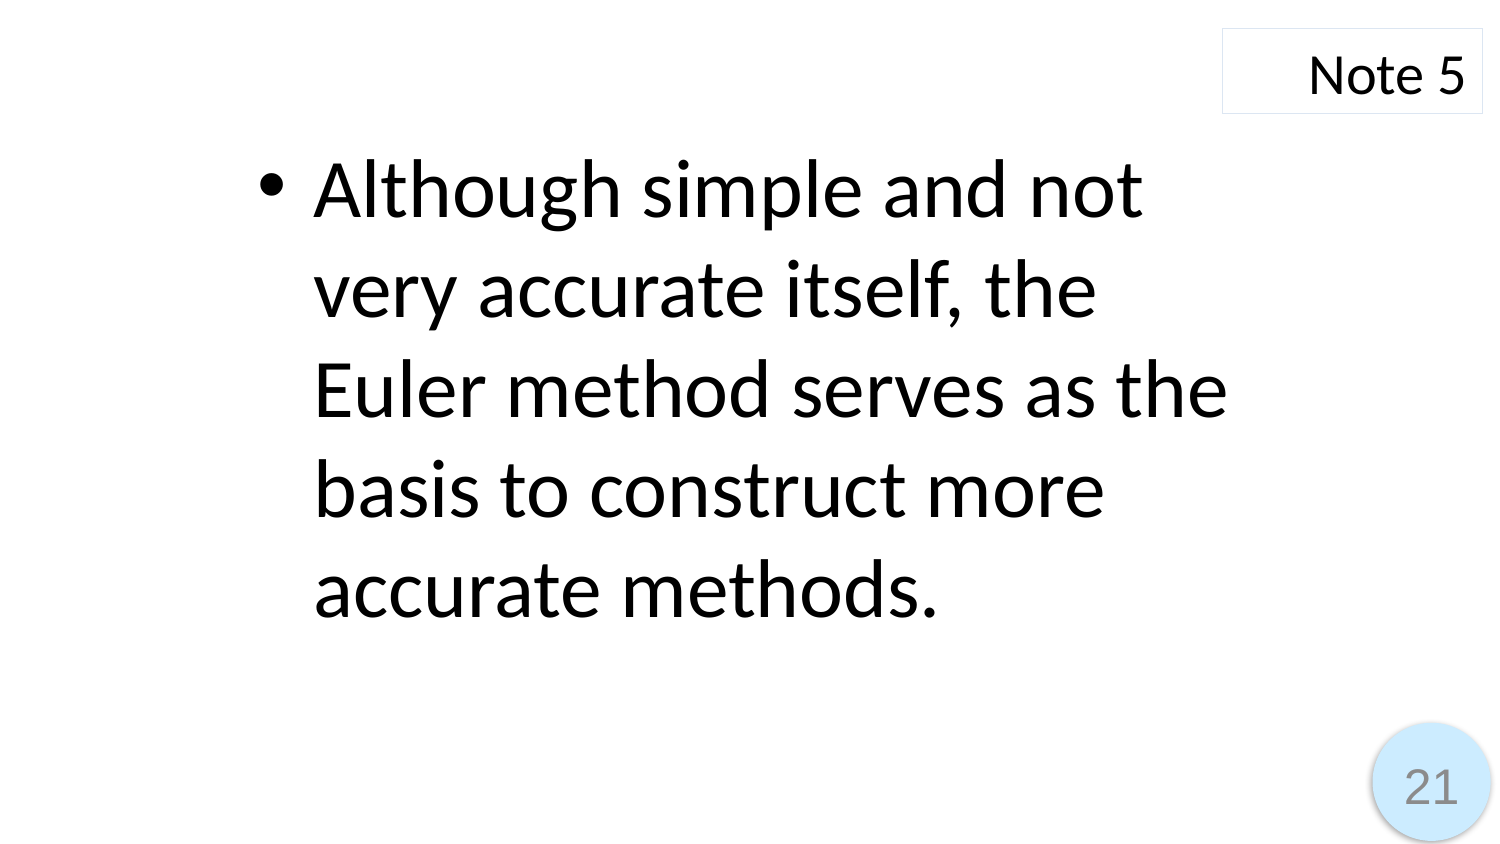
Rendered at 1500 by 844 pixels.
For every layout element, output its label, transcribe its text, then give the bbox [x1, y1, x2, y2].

slide_number 21 [1372, 762, 1491, 807]
text_box Note 5 [1222, 28, 1483, 114]
list Although simple and not very accurate itself, the Euler method serves as the basis to construct more accurate methods. [242, 126, 1247, 786]
